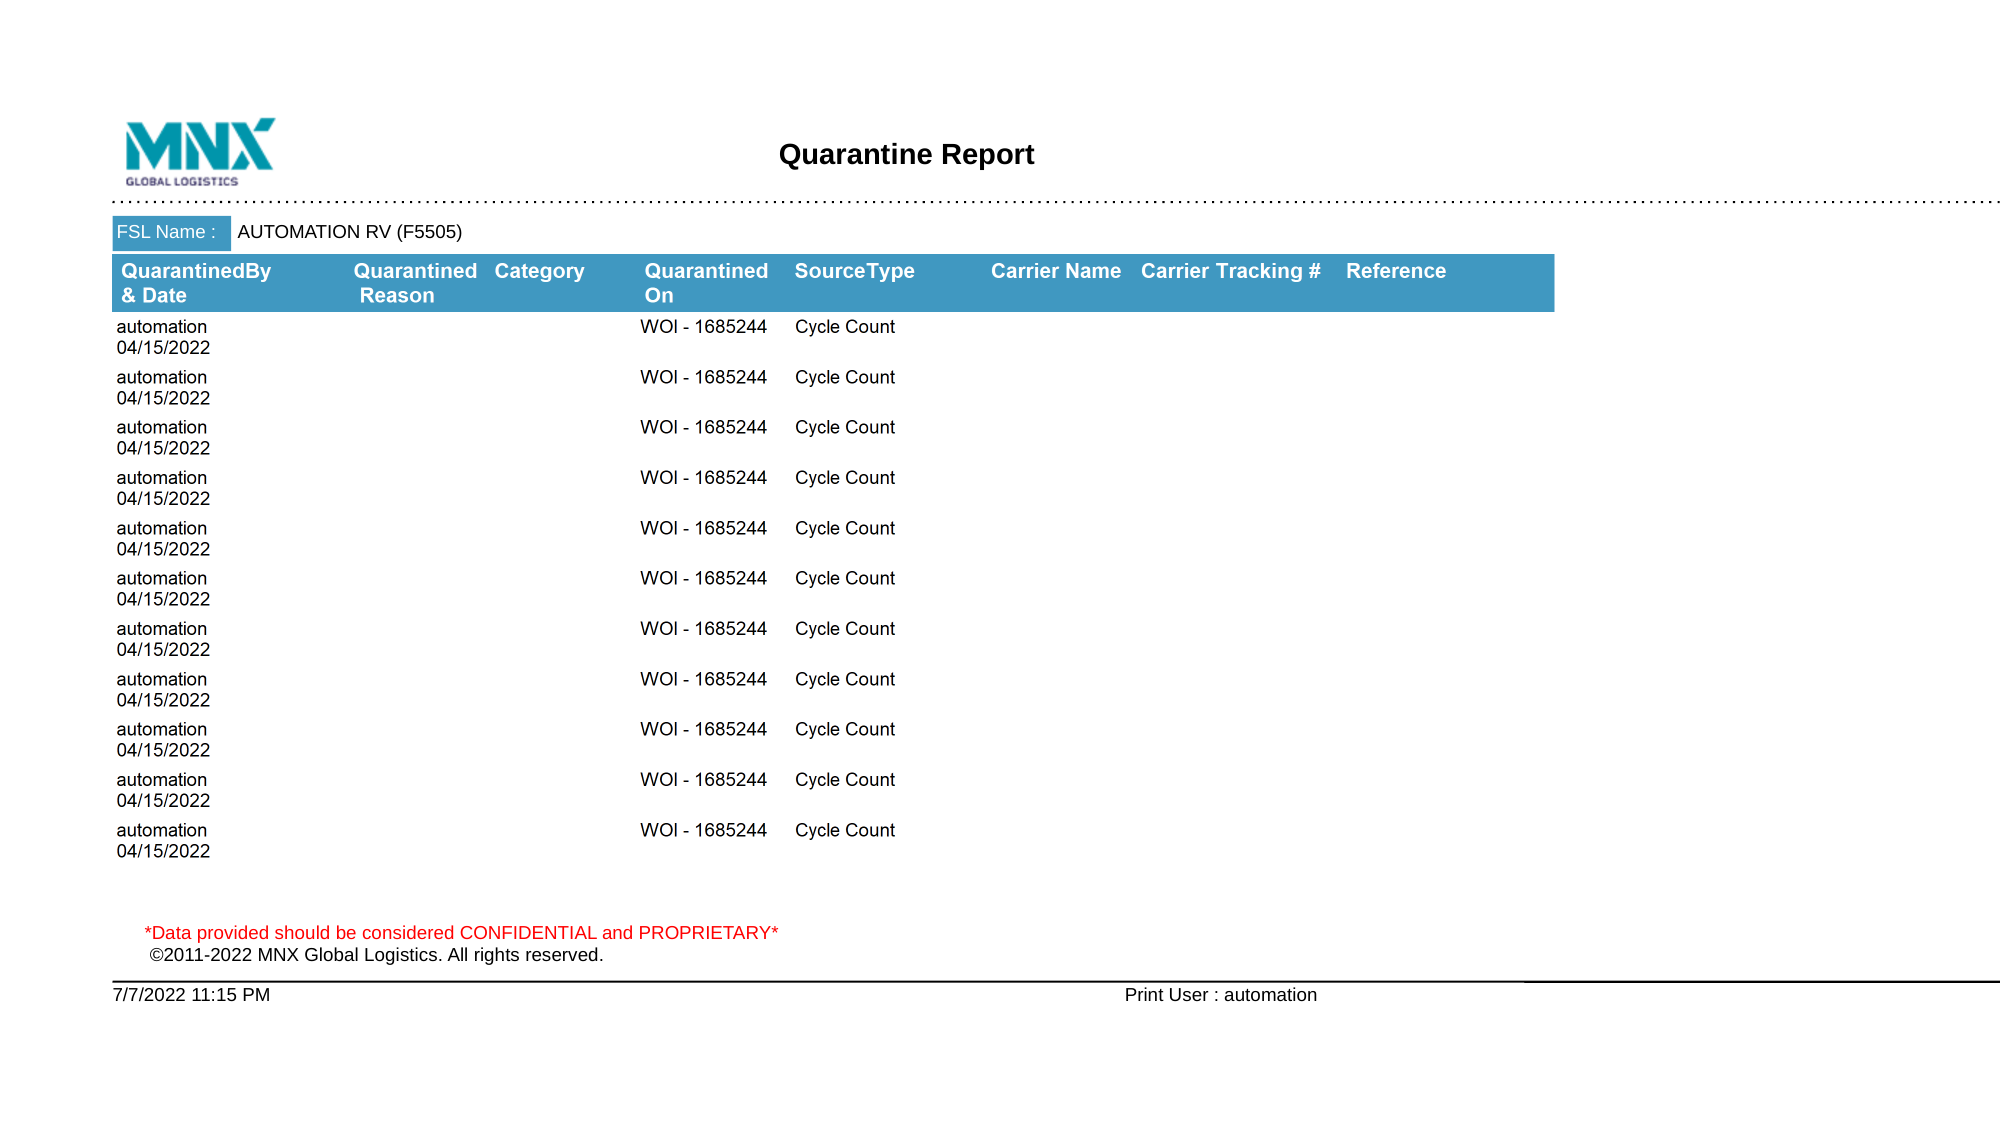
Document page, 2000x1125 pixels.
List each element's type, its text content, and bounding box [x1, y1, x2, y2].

text_box AUTOMATION RV (F5505) [233, 215, 669, 252]
text_box ©2011-2022 MNX Global Logistics. All rights reserved. [144, 942, 1158, 964]
text_box FSL Name : [112, 215, 232, 252]
text_box *Data provided should be considered CONFIDENTIAL and PROPRIETARY* [144, 920, 1158, 942]
text_box Print User : automation [1055, 983, 1387, 1013]
text_box Quarantine Report [562, 131, 1252, 173]
picture [112, 254, 1555, 866]
picture [112, 115, 323, 188]
text_box 7/7/2022 11:15 PM [112, 983, 343, 1013]
